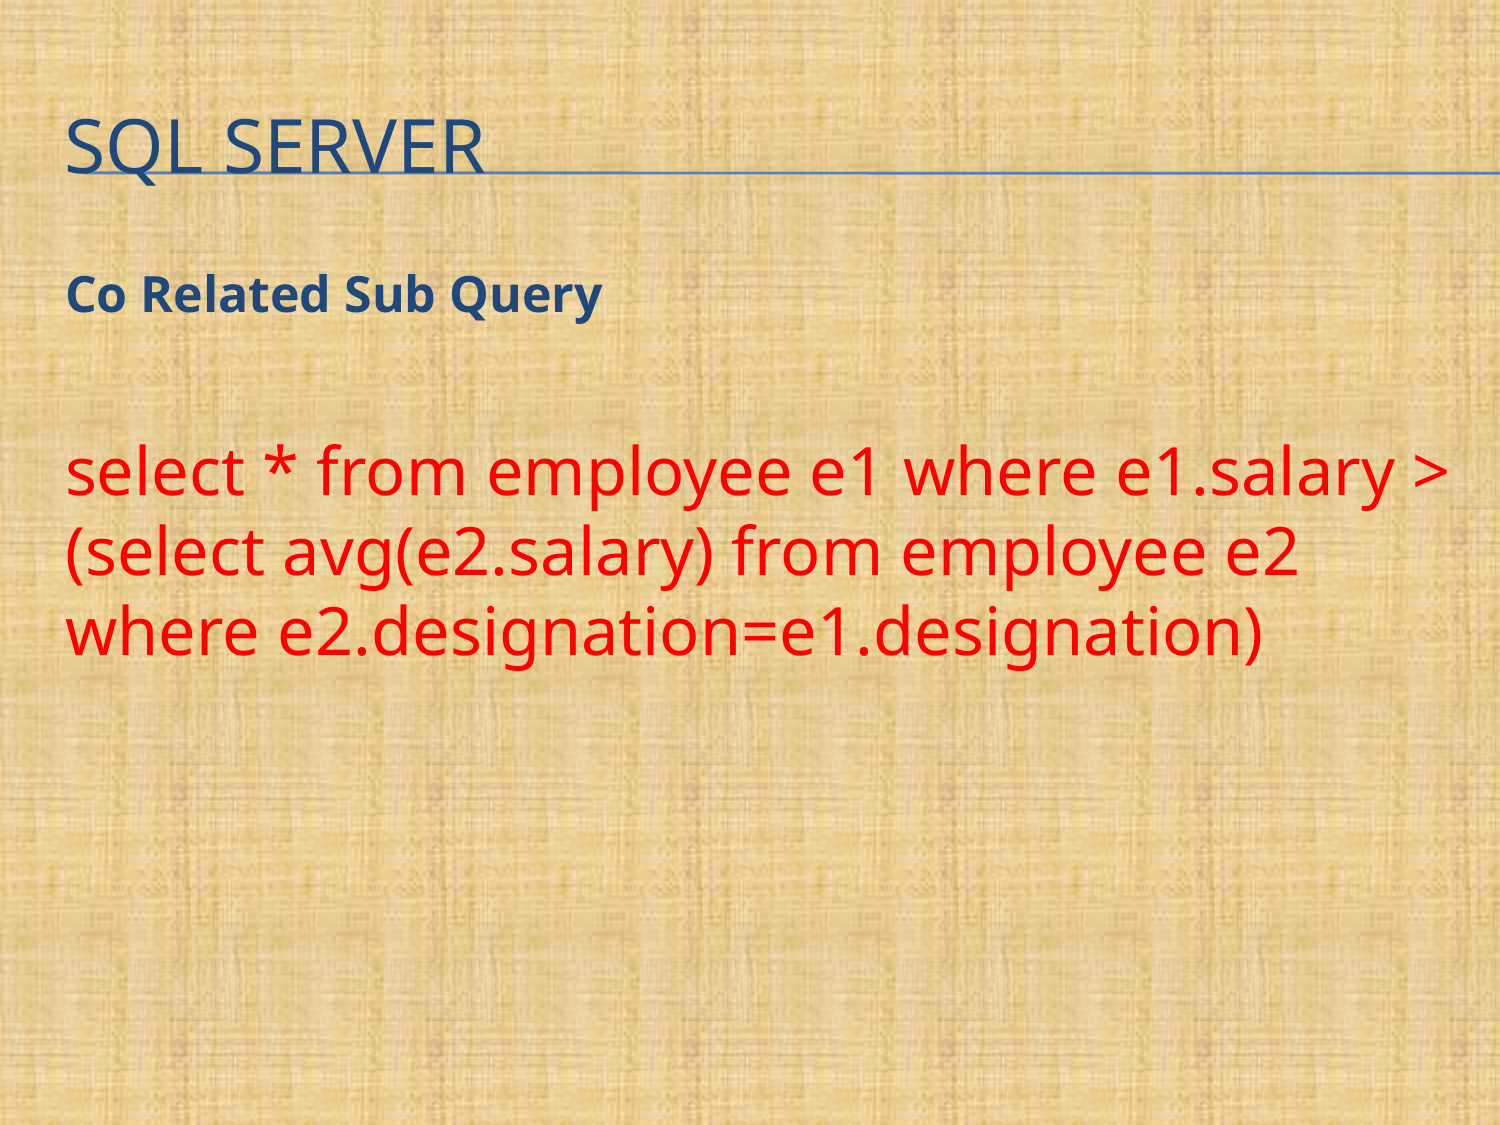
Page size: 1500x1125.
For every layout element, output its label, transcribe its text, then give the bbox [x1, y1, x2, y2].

title SQL Server [50, 75, 1475, 213]
picture [0, 0, 1500, 1125]
list Co Related Sub Query select * from employee e1 where e1.salary > (select avg(e2.salary) from employee e2 where e2.designation=e1.designation) [49, 254, 1476, 998]
